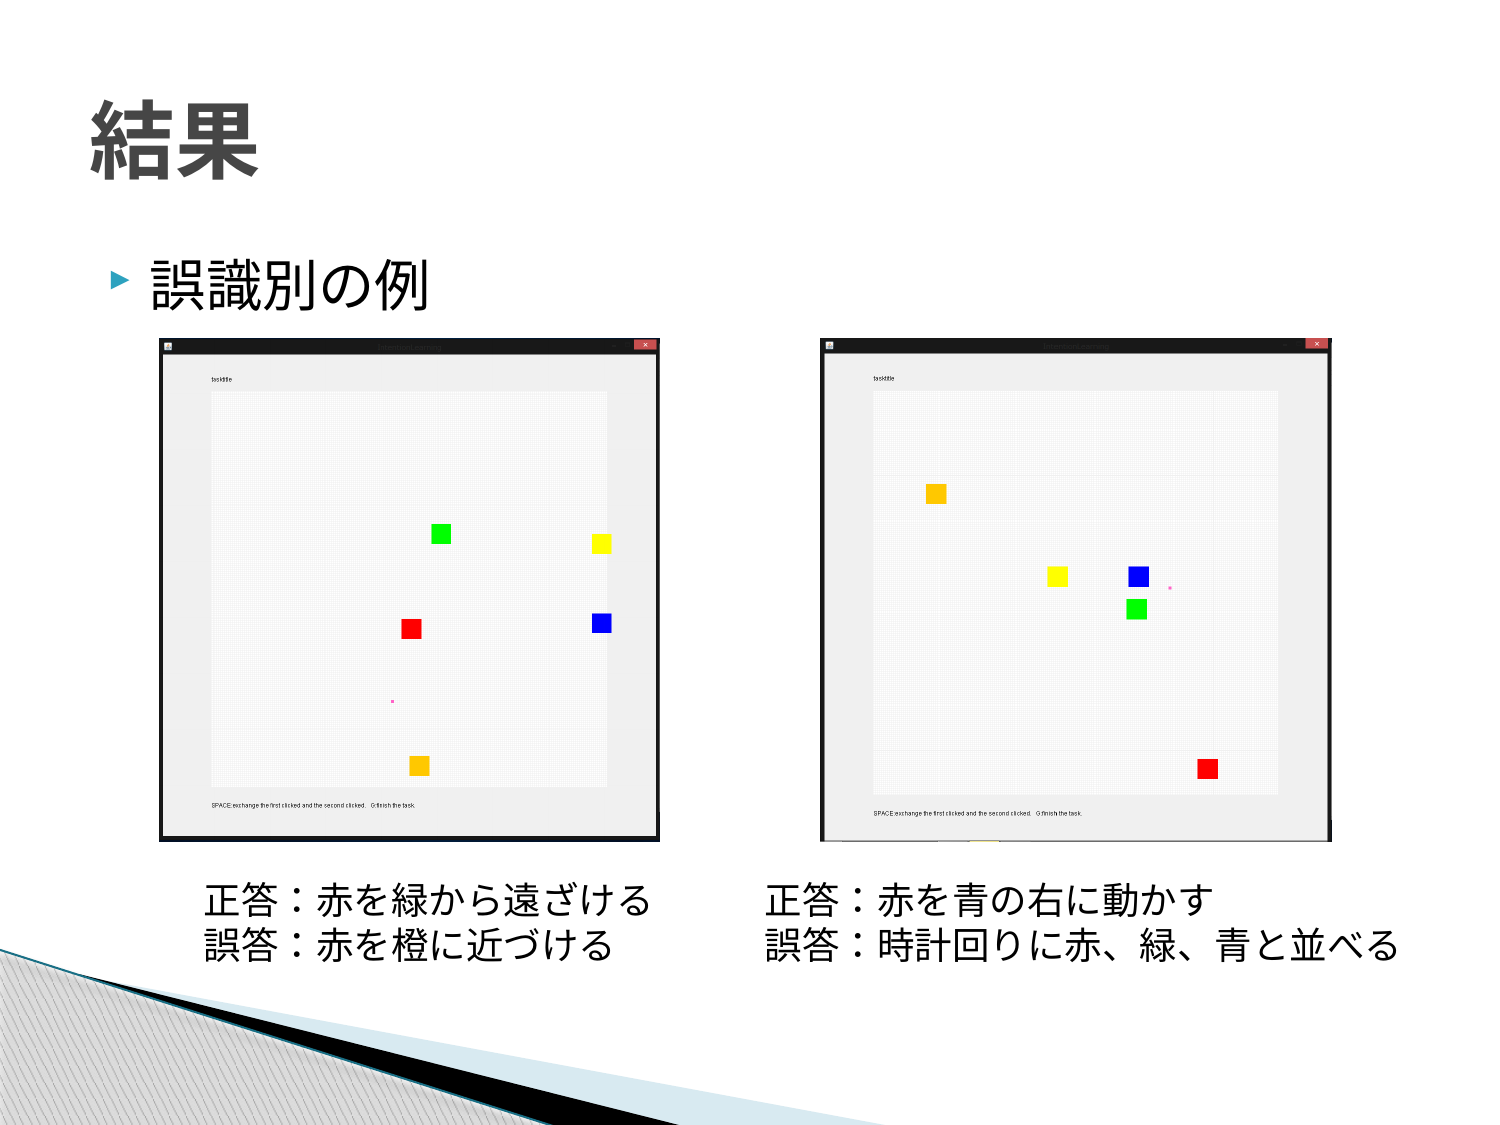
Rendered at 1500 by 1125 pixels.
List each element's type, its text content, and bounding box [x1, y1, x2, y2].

text_box 正答：赤を緑から遠ざける 誤答：赤を橙に近づける [188, 869, 669, 975]
text_box 正答：赤を青の右に動かす 誤答：時計回りに赤、緑、青と並べる [750, 869, 1417, 975]
picture [159, 337, 661, 842]
title 結果 [75, 45, 1425, 233]
list 誤識別の例 [75, 243, 1425, 986]
picture [820, 337, 1332, 842]
